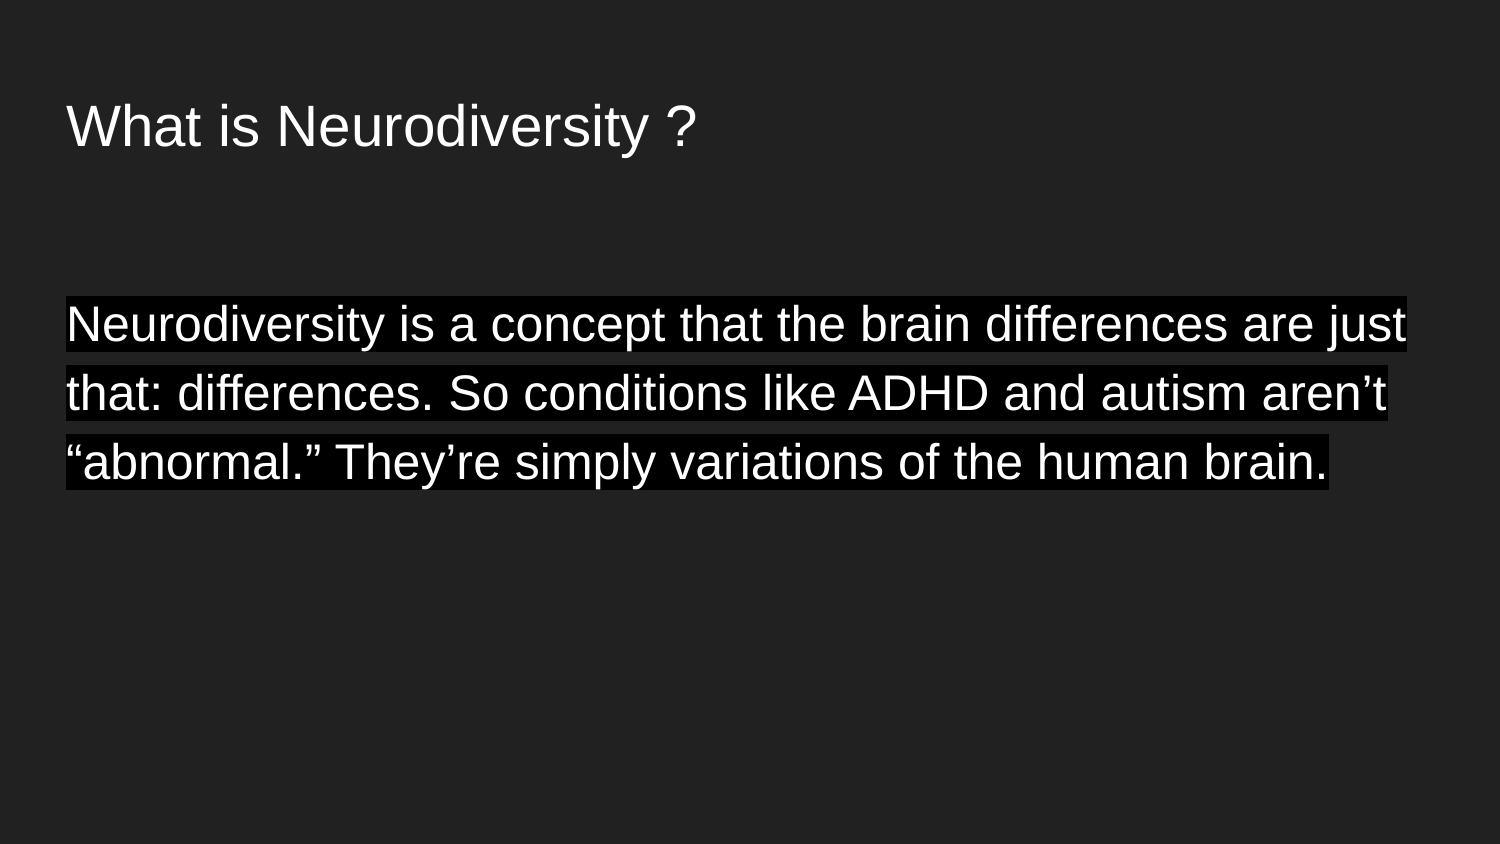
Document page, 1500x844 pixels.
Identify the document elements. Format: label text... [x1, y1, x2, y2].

title What is Neurodiversity ? [51, 72, 1449, 167]
list Neurodiversity is a concept that the brain differences are just that: differences. So conditions like ADHD and autism aren’t “abnormal.” They’re simply variations of the human brain. [51, 189, 1449, 750]
